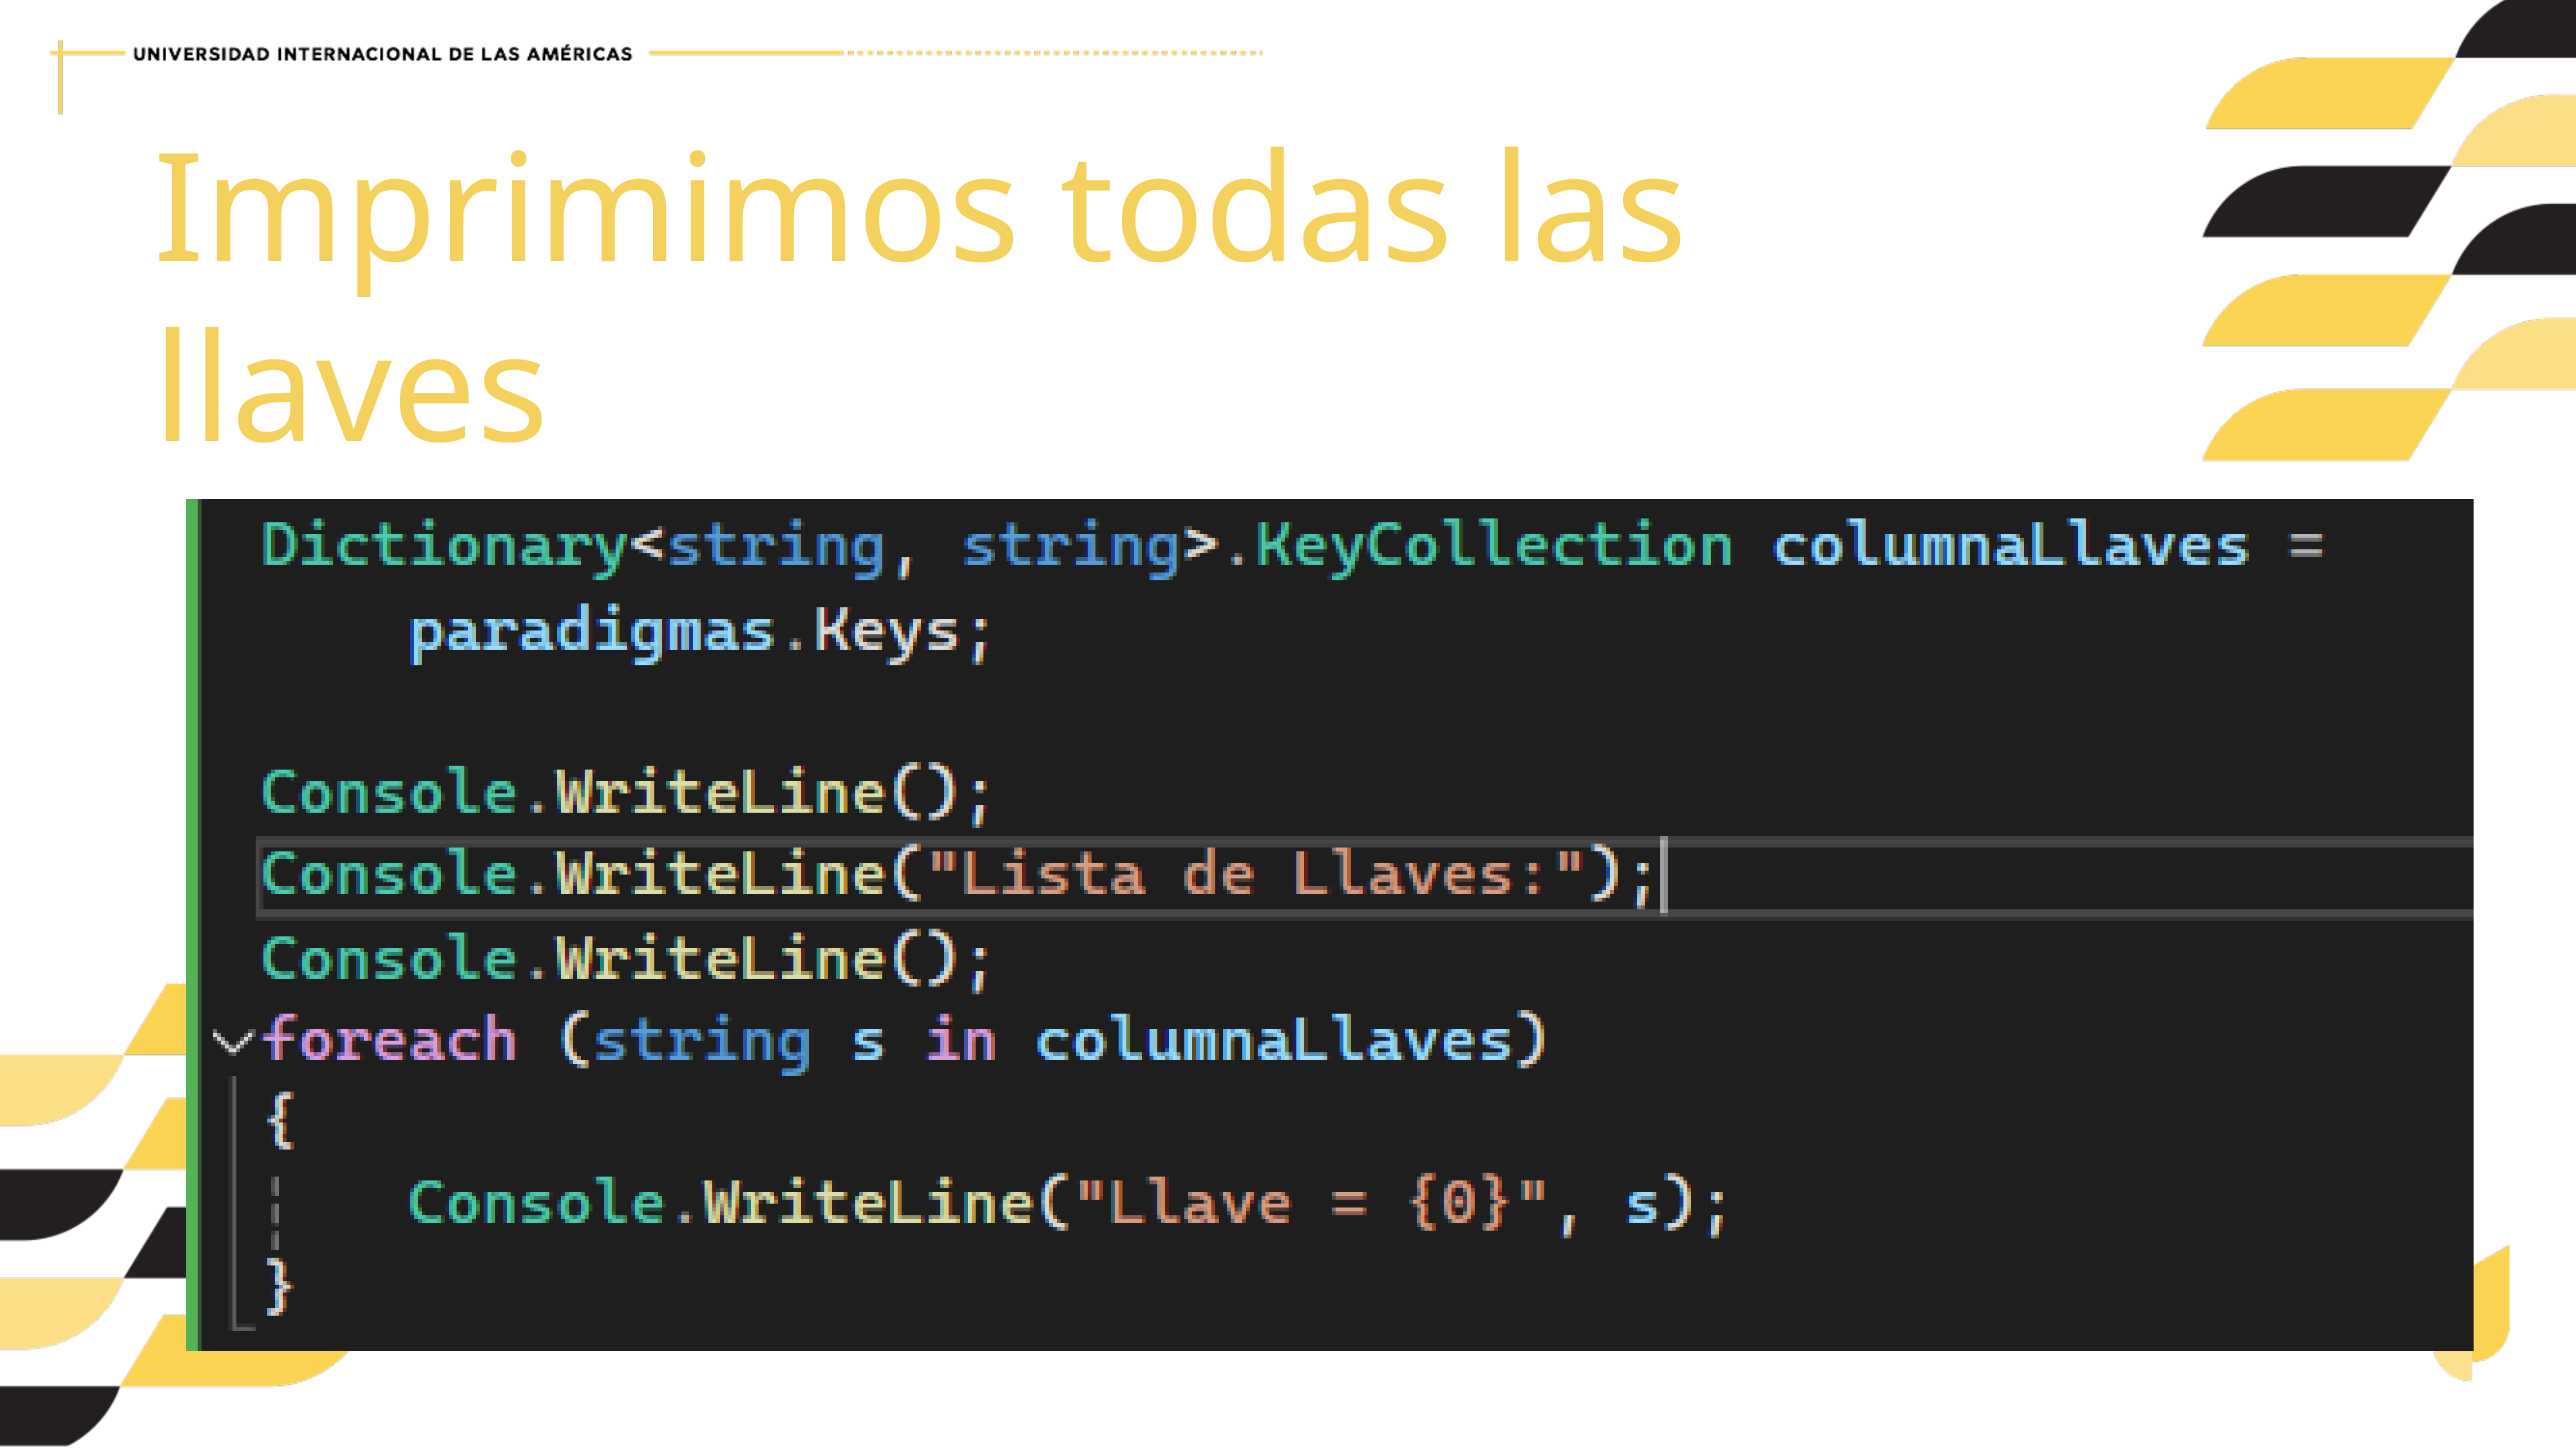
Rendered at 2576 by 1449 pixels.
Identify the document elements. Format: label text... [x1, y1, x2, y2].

list Imprimimos todas las llaves [148, 175, 2101, 408]
picture [0, 0, 2576, 1449]
